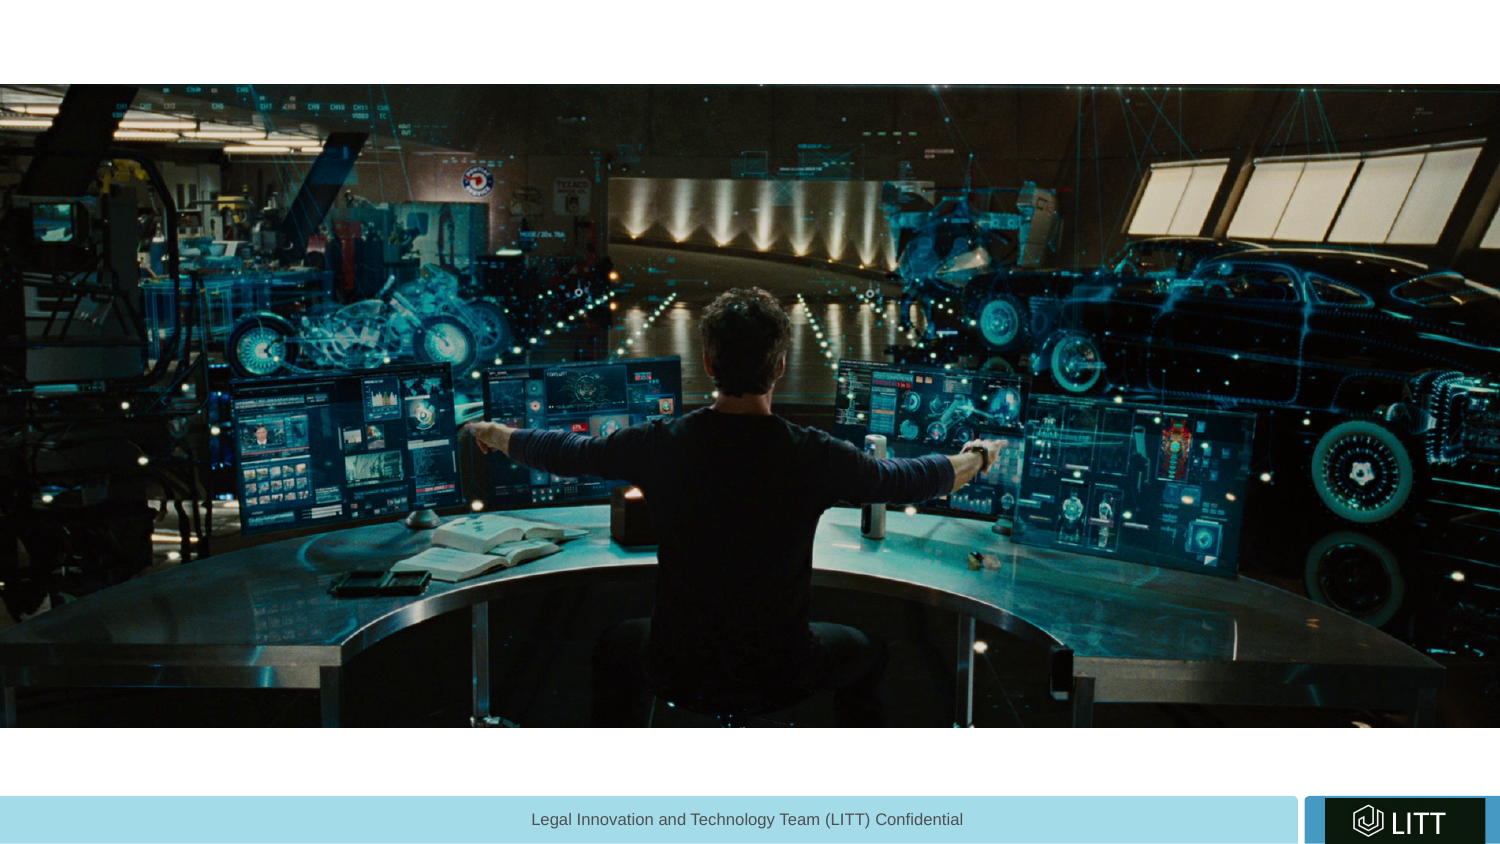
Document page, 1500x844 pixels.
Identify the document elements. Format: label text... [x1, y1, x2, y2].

text_box Legal Innovation and Technology Team (LITT) Confidential [405, 798, 1090, 841]
picture [0, 84, 1500, 728]
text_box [1324, 793, 1486, 844]
